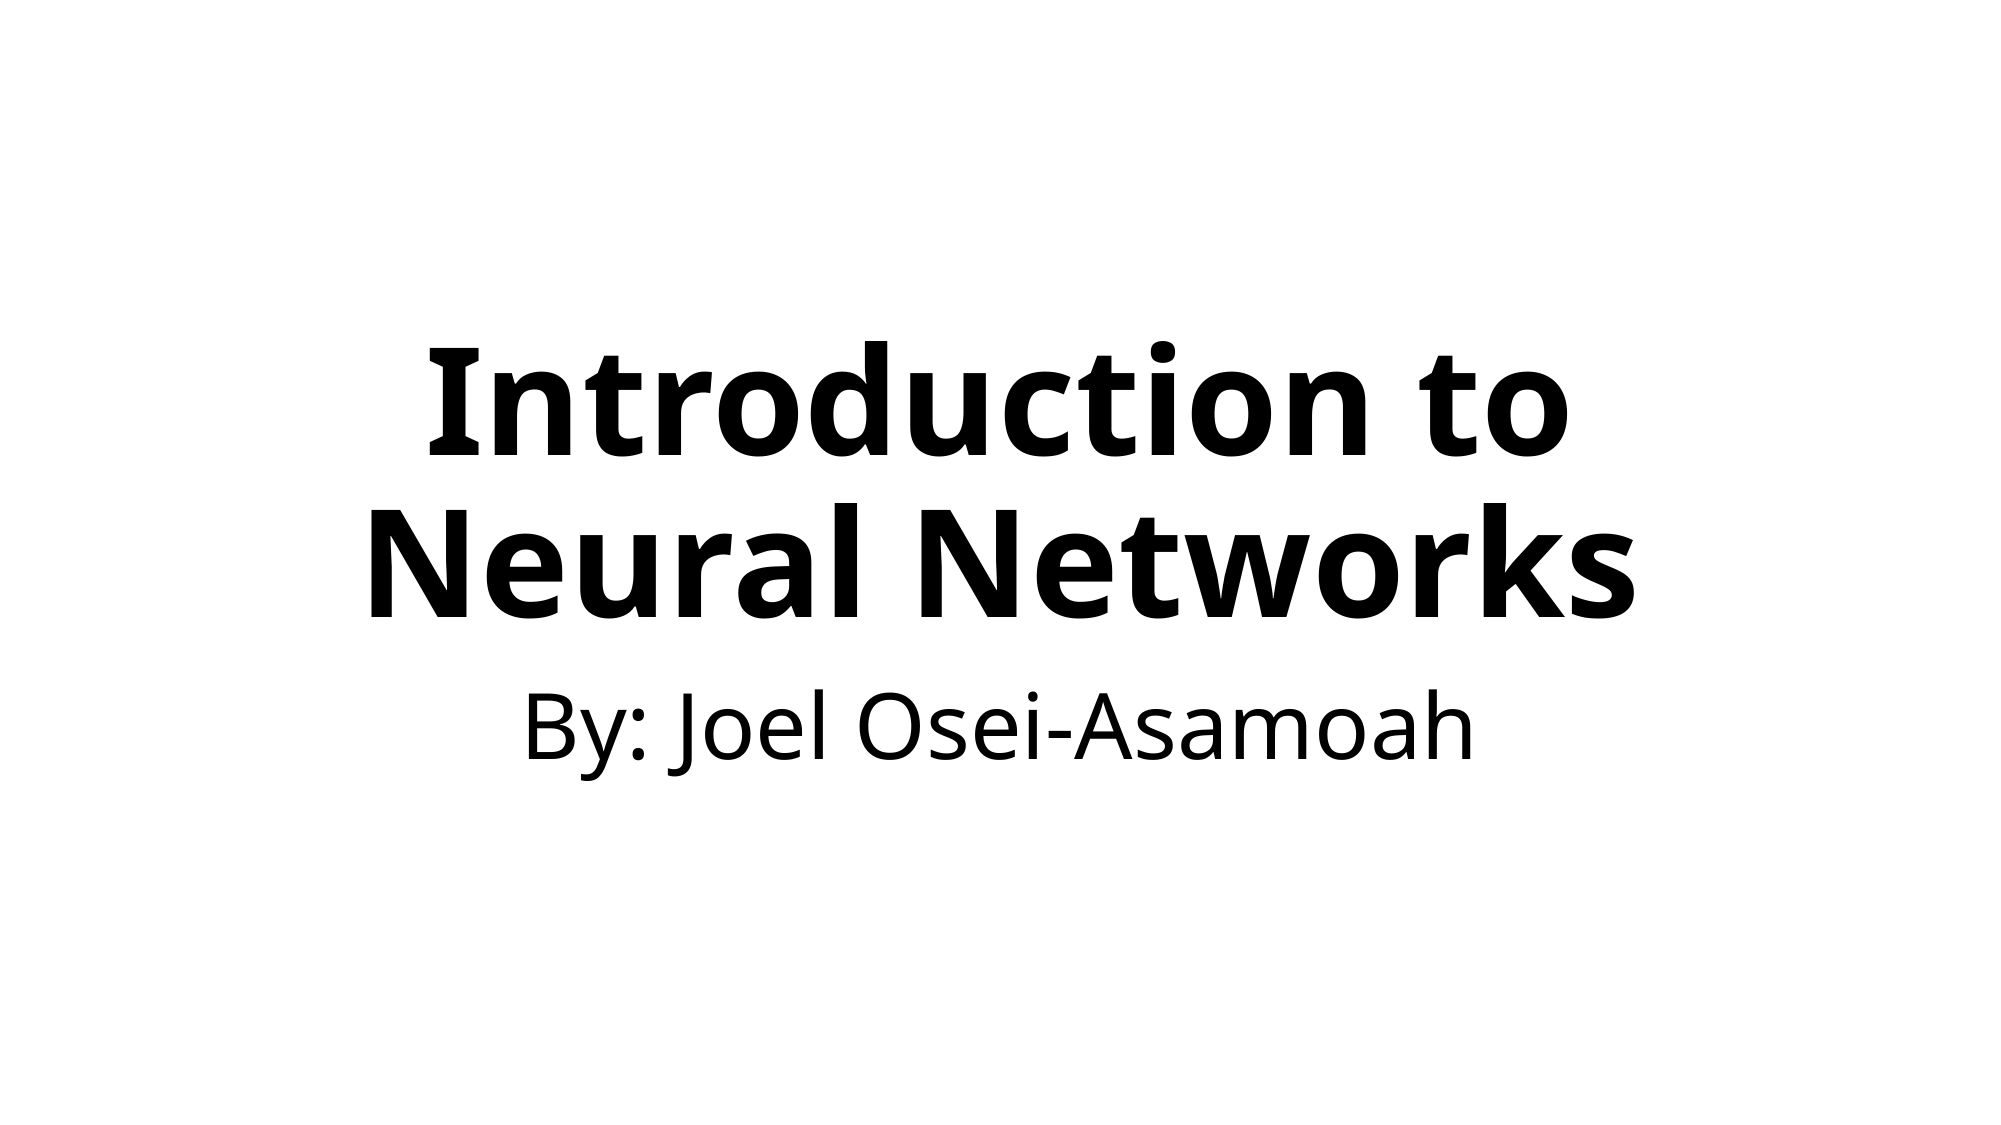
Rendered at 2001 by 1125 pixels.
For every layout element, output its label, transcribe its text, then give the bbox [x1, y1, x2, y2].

subtitle By: Joel Osei-Asamoah [249, 672, 1750, 944]
title Introduction to Neural Networks [249, 265, 1750, 658]
